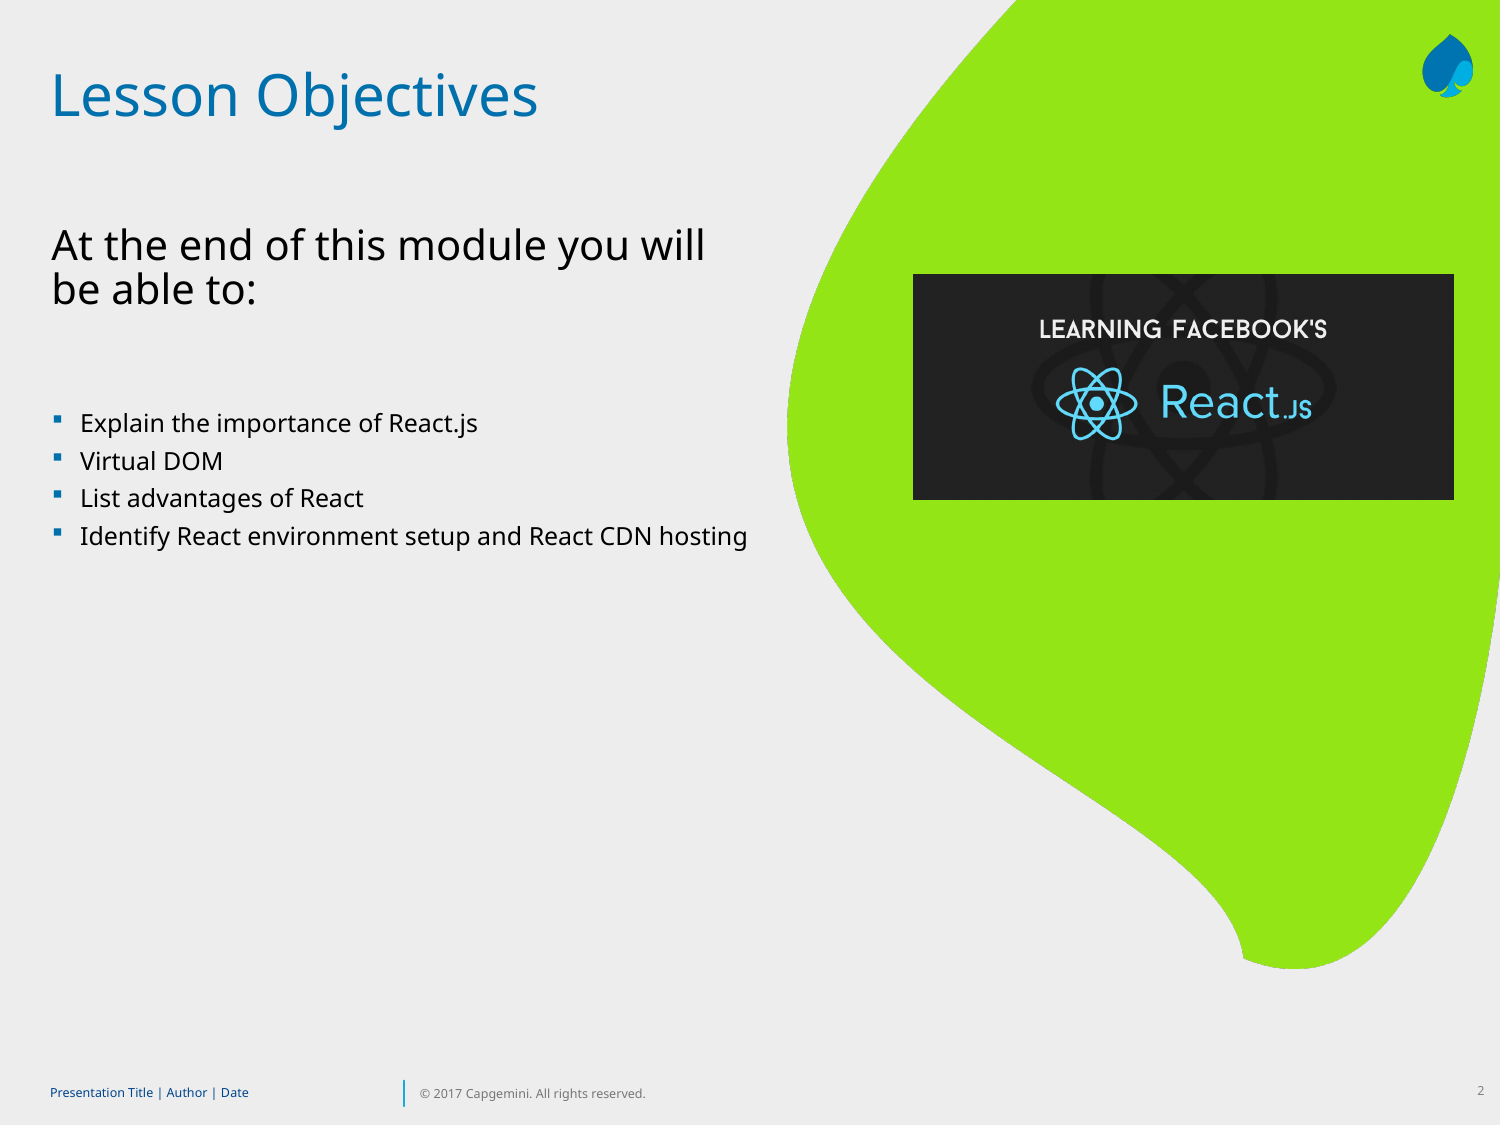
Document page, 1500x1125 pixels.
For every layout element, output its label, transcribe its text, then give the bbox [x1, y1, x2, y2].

list At the end of this module you will be able to: Explain the importance of React.js Virtual DOM List advantages of React Identify React environment setup and React CDN hosting [51, 234, 867, 1030]
title Lesson Objectives [50, 66, 1406, 208]
picture [787, 0, 1500, 969]
